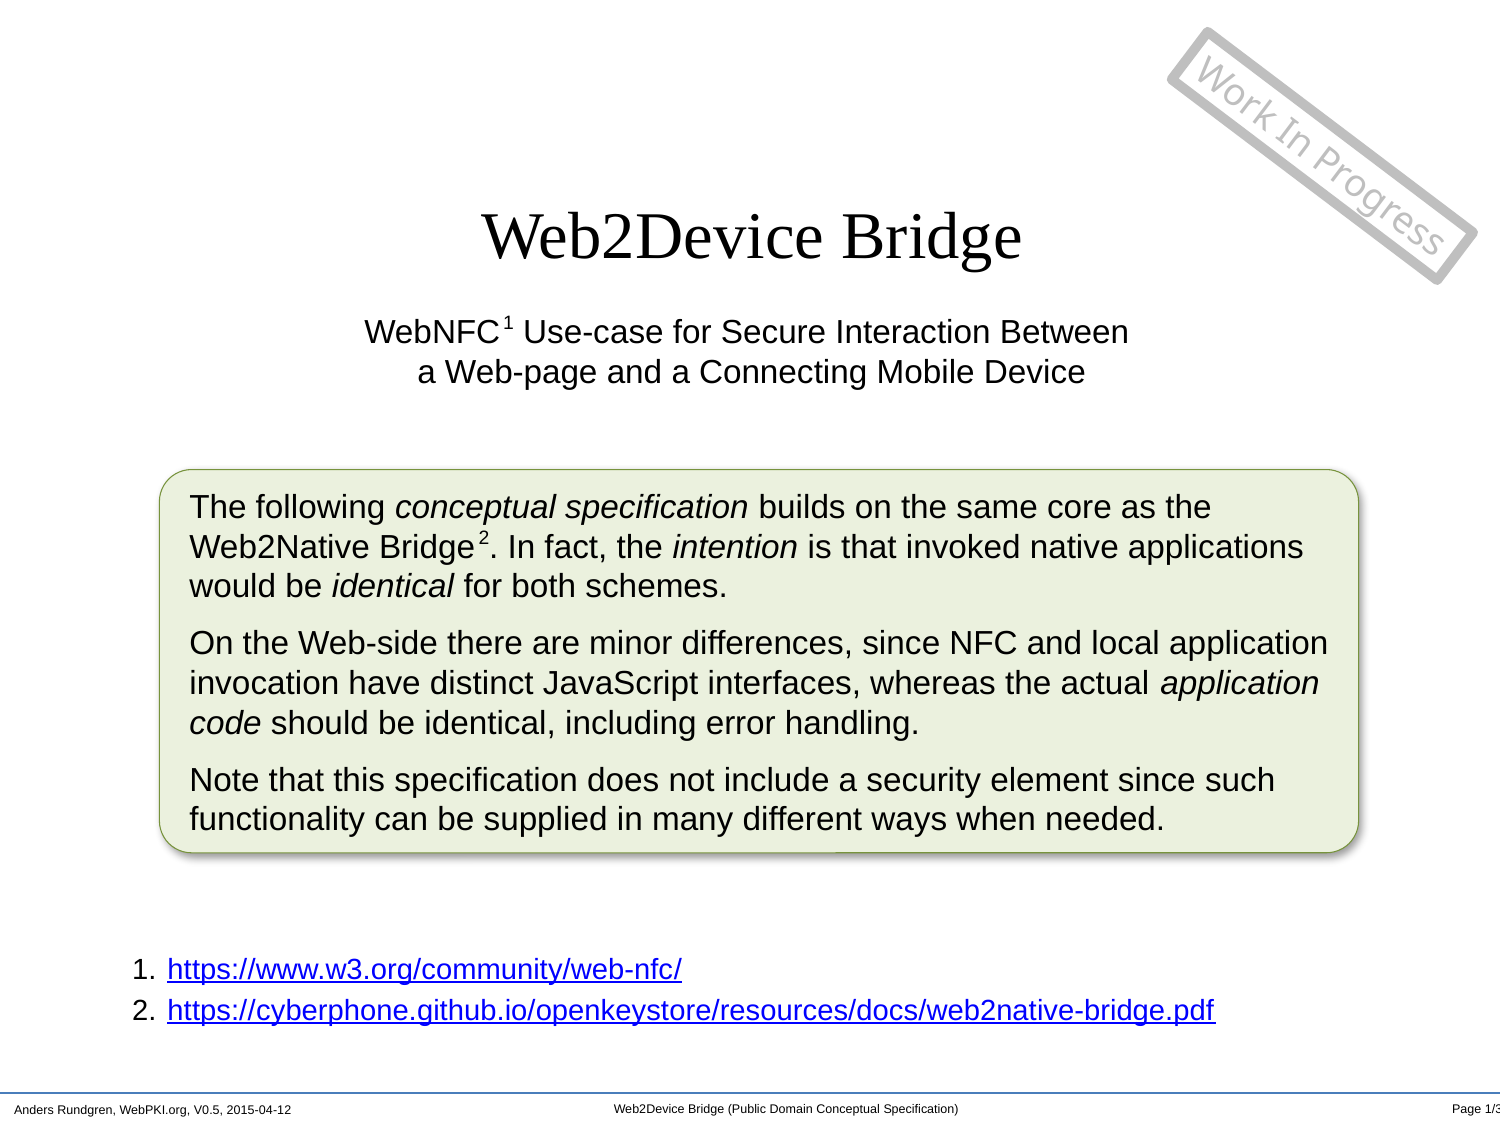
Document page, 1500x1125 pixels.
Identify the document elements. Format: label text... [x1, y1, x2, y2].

text_box https://www.w3.org/community/web-nfc/ https://cyberphone.github.io/openkeystore/resources/docs/web2native-bridge.pdf [117, 942, 1376, 1034]
text_box WebNFC 1 Use-case for Secure Interaction Between a Web-page and a Connecting Mobile Device [349, 302, 1155, 398]
text_box Work In Progress [1171, 31, 1474, 281]
text_box Web2Device Bridge [466, 184, 1039, 280]
text_box The following conceptual specification builds on the same core as the Web2Native Bridge 2. In fact, the intention is that invoked native applications would be identical for both schemes. On the Web-side there are minor differences, since NFC and local application invocation have distinct JavaScript interfaces, whereas the actual application code should be identical, including error handling. Note that this specification does not include a security element since such functionality can be supplied in many different ways when needed. [159, 469, 1359, 853]
